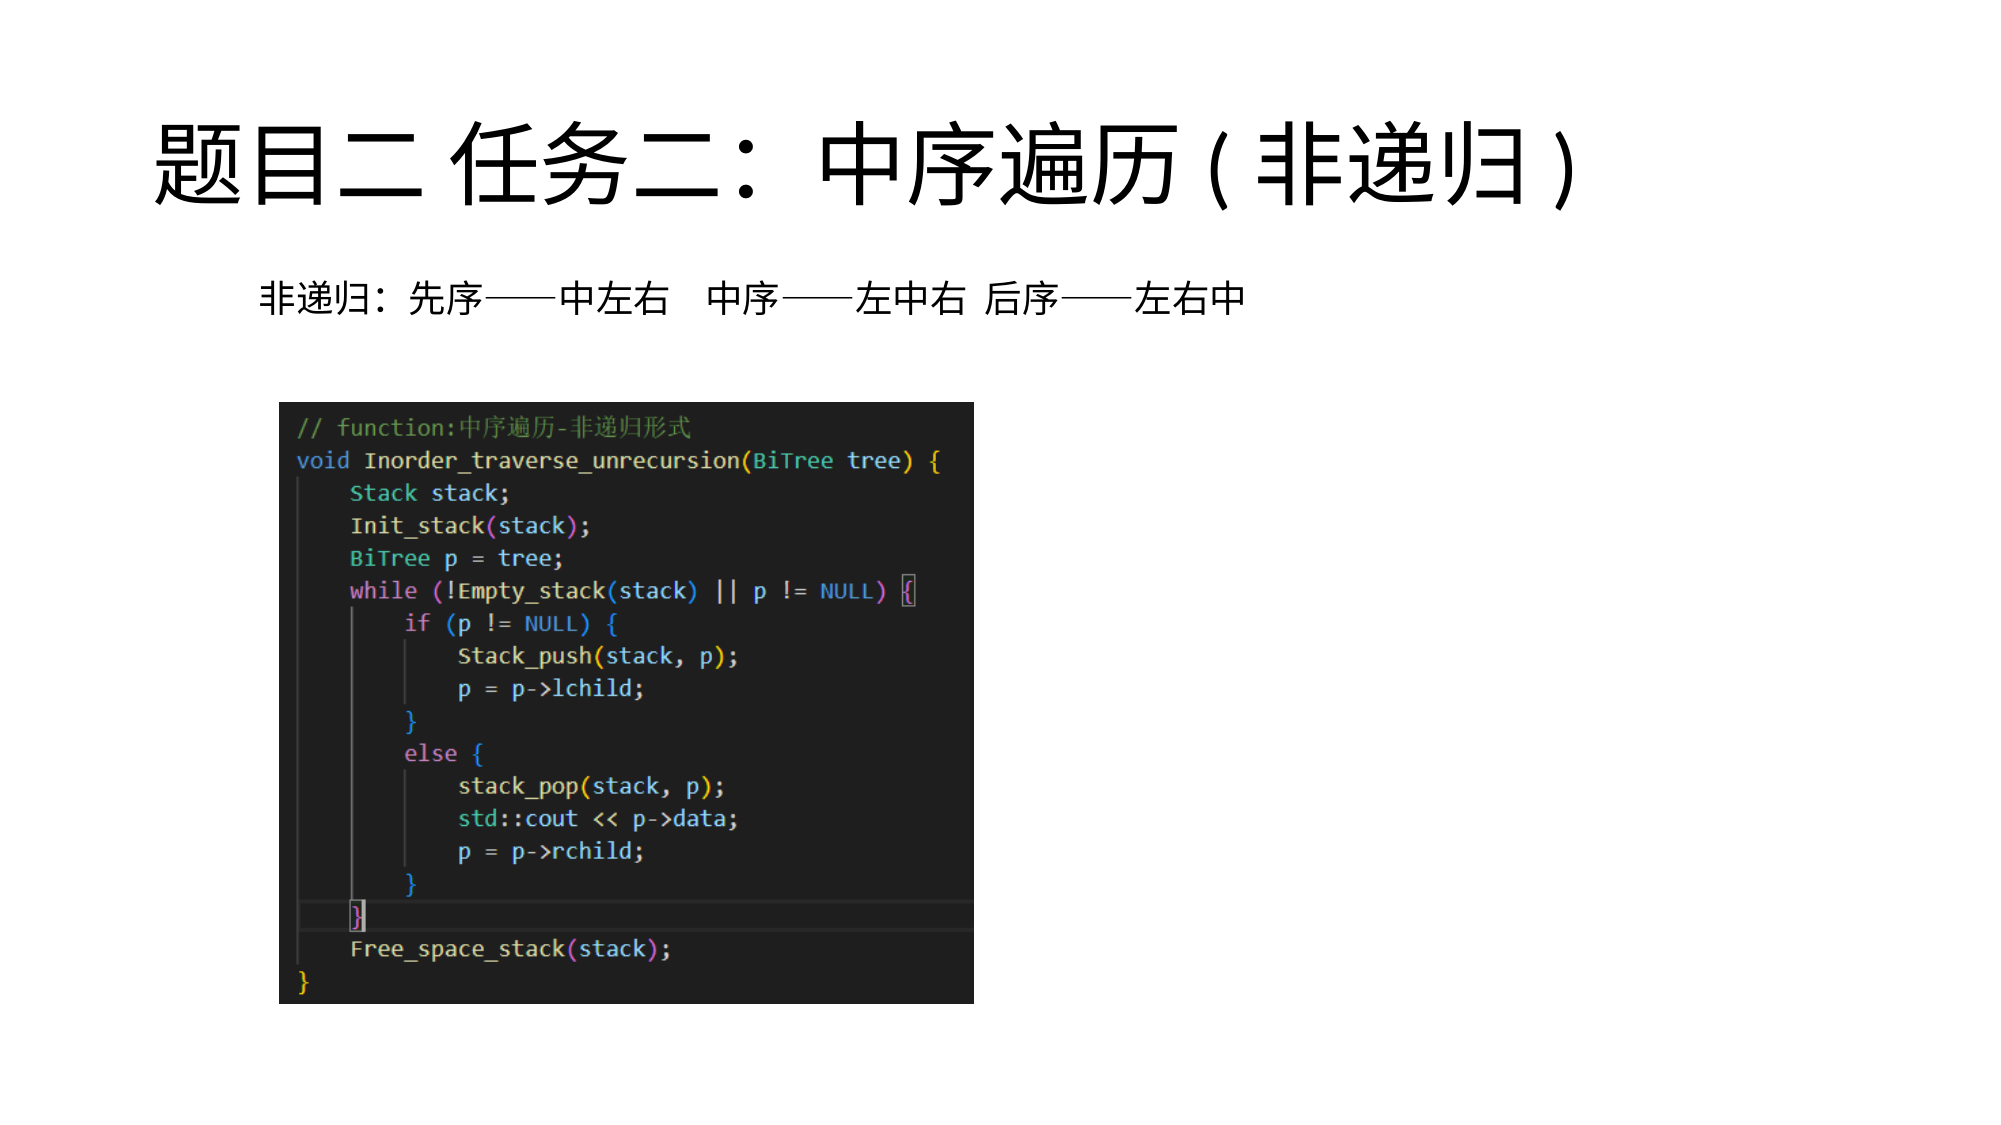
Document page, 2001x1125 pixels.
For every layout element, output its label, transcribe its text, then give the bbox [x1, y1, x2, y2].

title 题目二 任务二：中序遍历(非递归) [137, 59, 1863, 278]
picture [279, 402, 974, 1004]
text_box 非递归：先序——中左右 中序——左中右 后序——左右中 [243, 267, 1631, 328]
